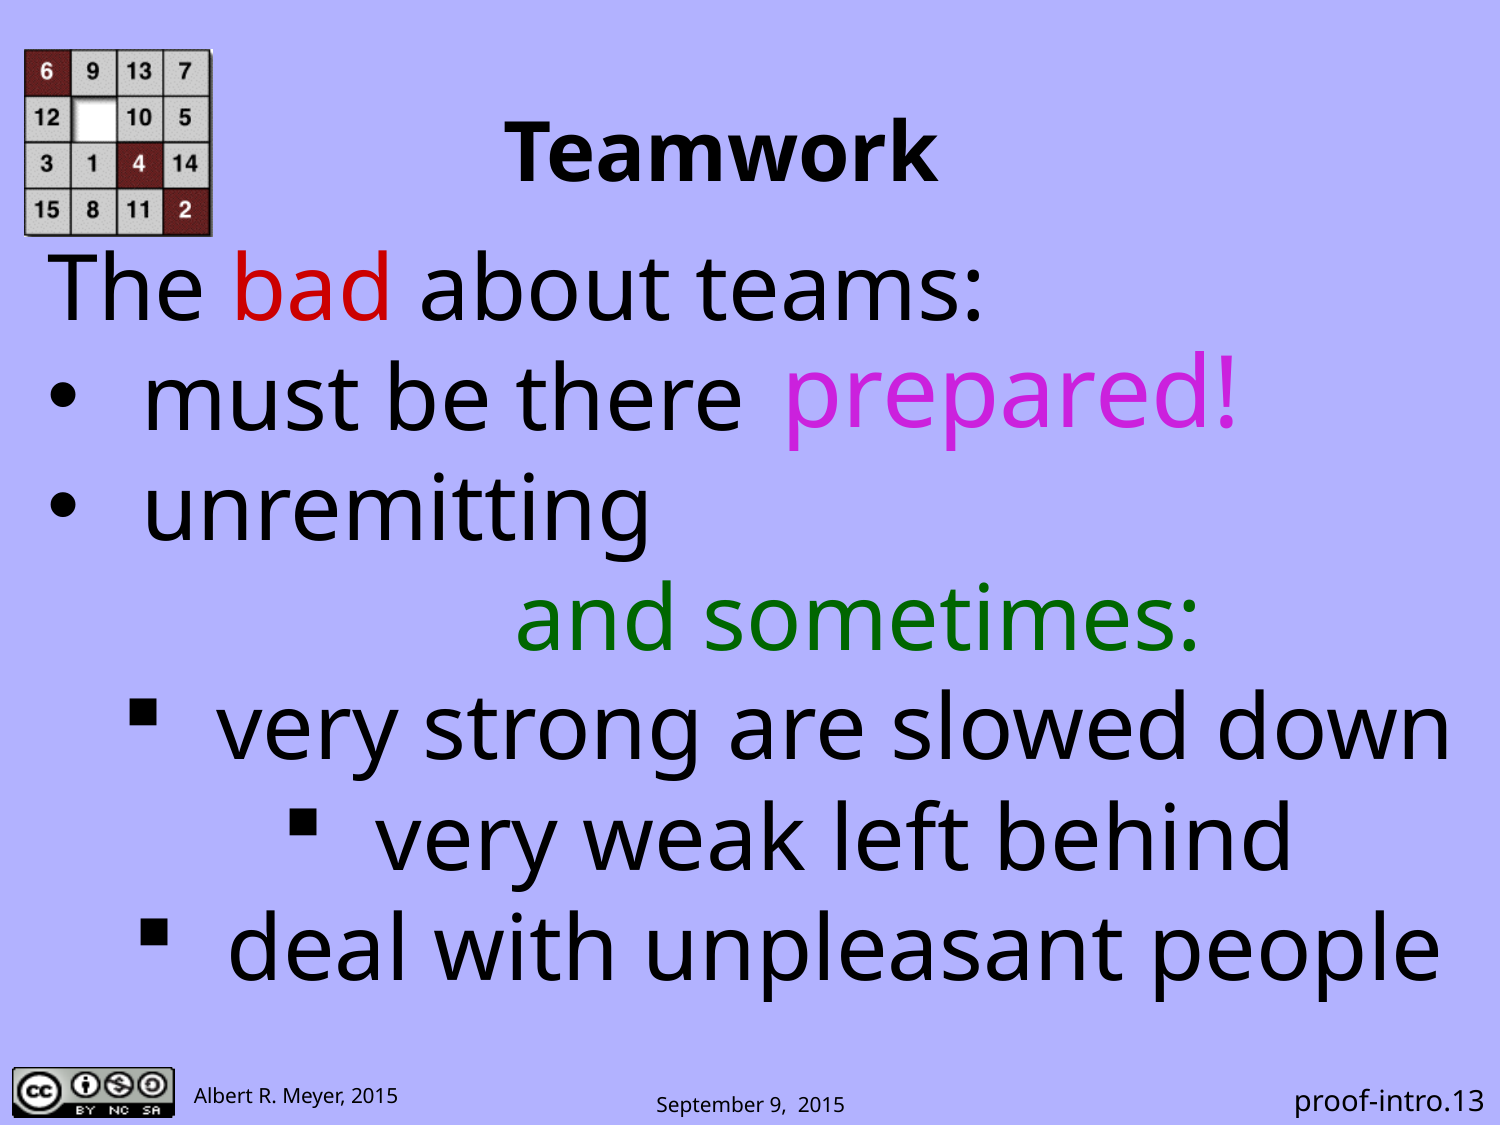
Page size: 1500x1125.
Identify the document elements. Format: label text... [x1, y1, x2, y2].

title Teamwork [237, 49, 1207, 247]
picture [24, 49, 213, 237]
text_box prepared! [766, 319, 1255, 455]
picture [12, 1067, 175, 1118]
slide_number proof-intro.13 [1275, 1074, 1500, 1125]
text_box The bad about teams: must be there unremitting and sometimes: very strong are slowed down very weak left behind deal with unpleasant people [32, 221, 1471, 1006]
